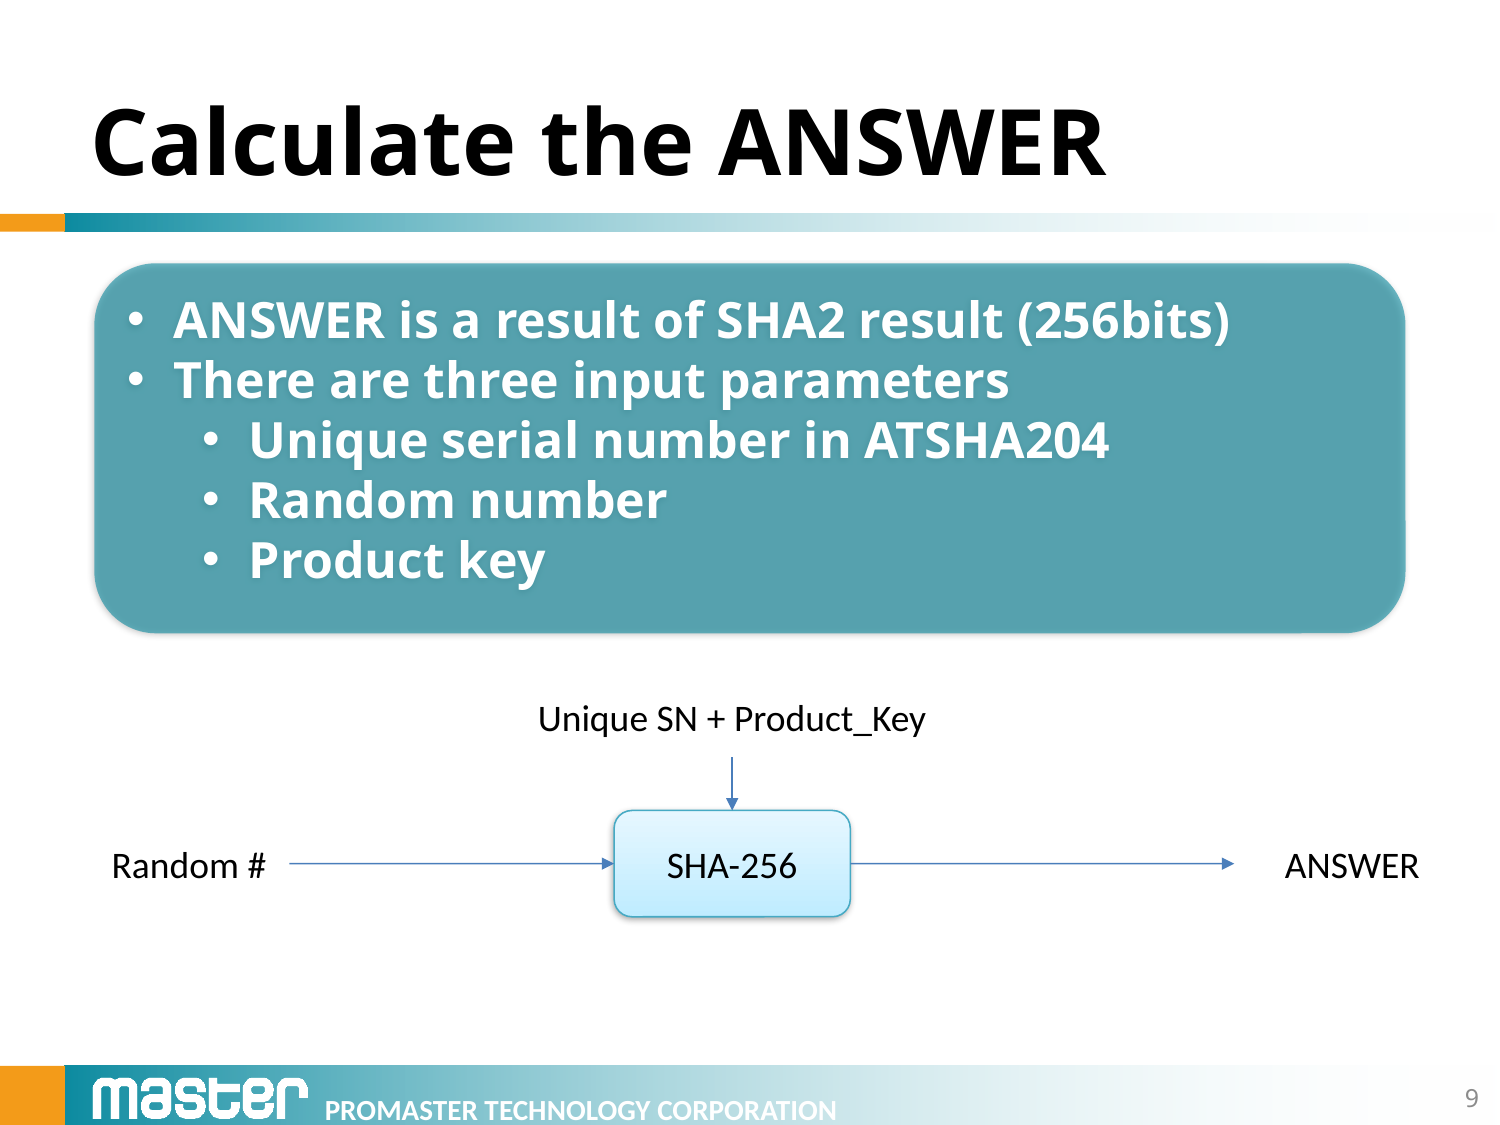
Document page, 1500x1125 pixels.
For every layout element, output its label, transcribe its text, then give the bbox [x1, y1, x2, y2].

title Calculate the ANSWER [75, 45, 1425, 233]
text_box Random # [47, 833, 331, 894]
slide_number 9 [1144, 1069, 1495, 1125]
text_box ANSWER is a result of SHA2 result (256bits) There are three input parameters Unique serial number in ATSHA204 Random number Product key [93, 262, 1407, 635]
picture [88, 1071, 313, 1124]
text_box ANSWER [1210, 833, 1495, 894]
text_box Unique SN + Product_Key [398, 686, 1066, 747]
text_box SHA-256 [613, 809, 852, 918]
